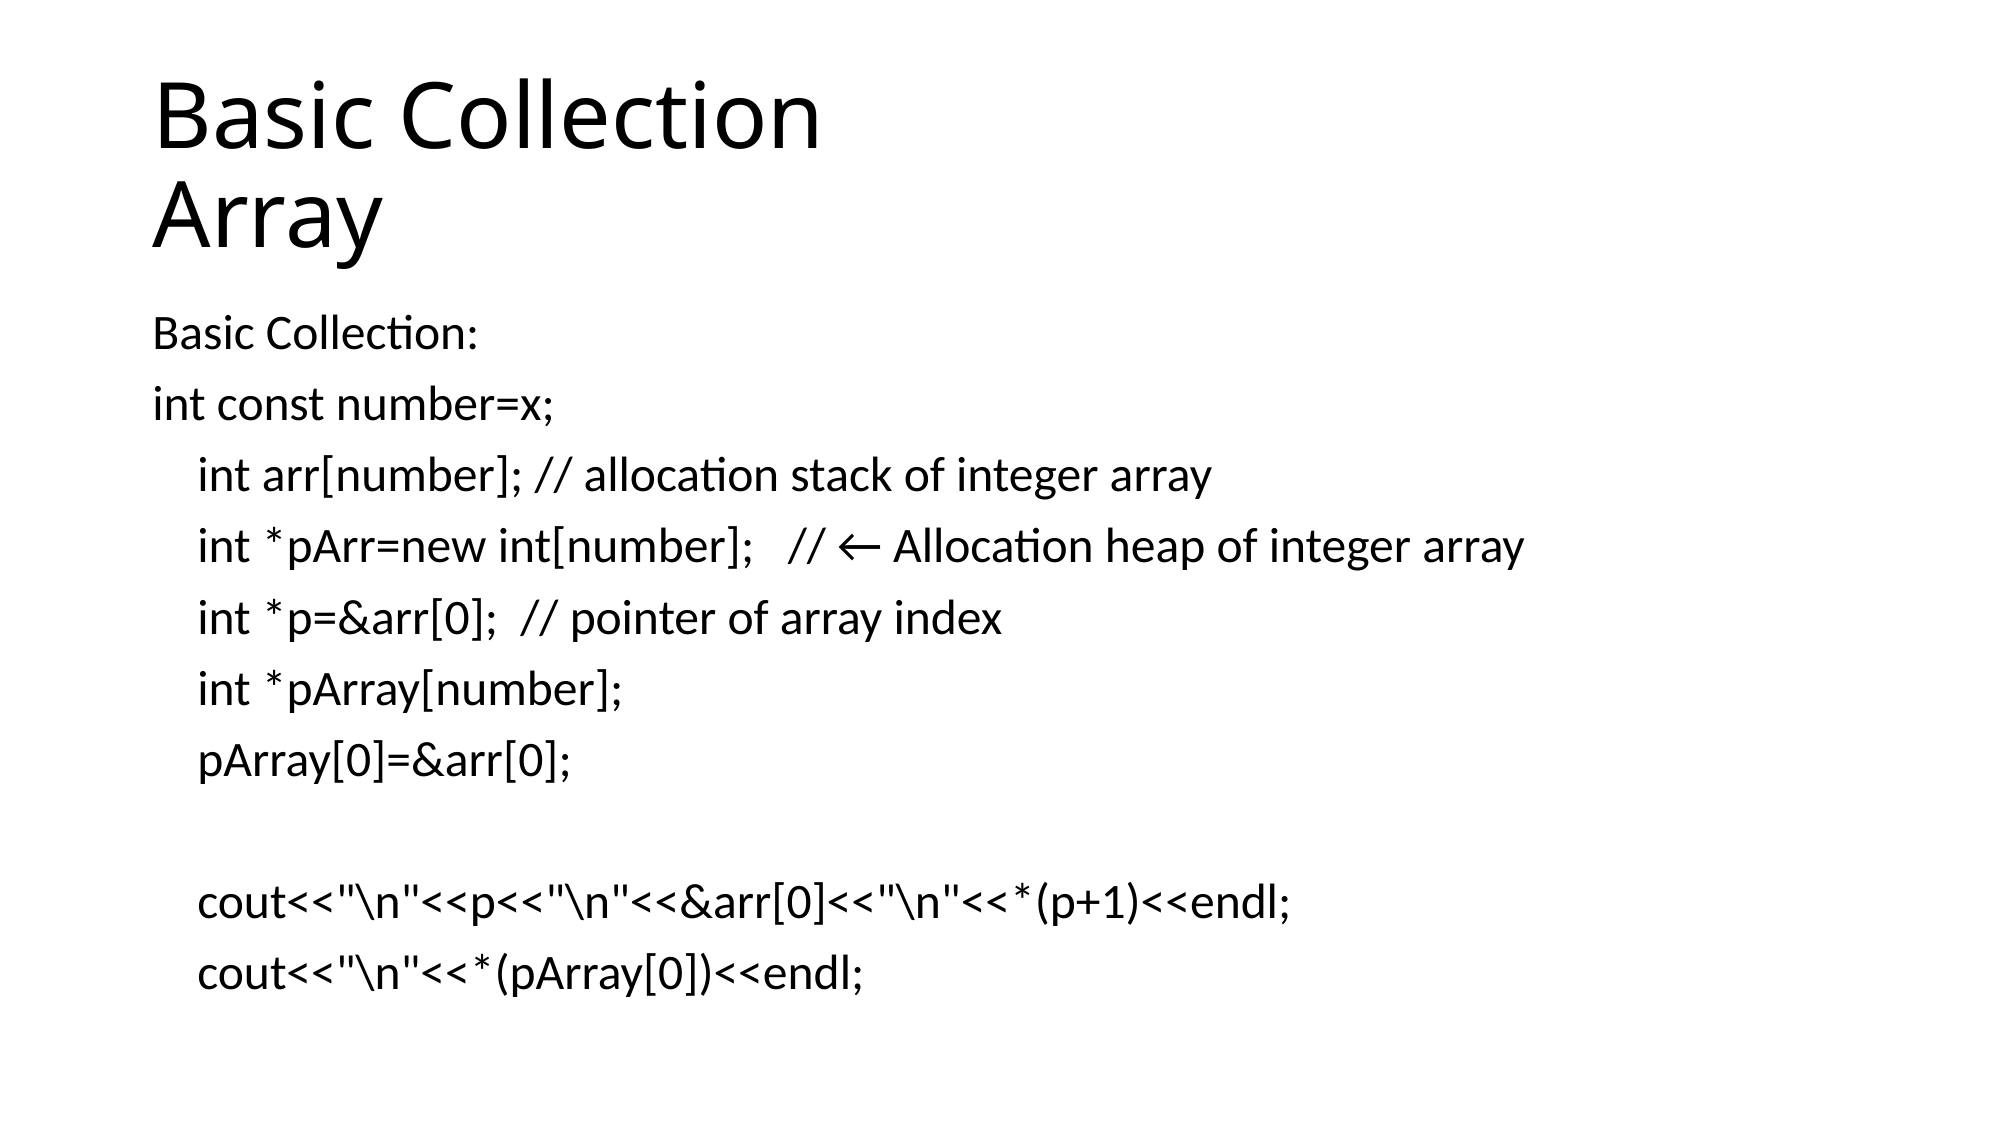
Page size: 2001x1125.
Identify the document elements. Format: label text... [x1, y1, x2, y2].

list Basic Collection: int const number=x; int arr[number]; // allocation stack of integer array int *pArr=new int[number]; // ← Allocation heap of integer array int *p=&arr[0]; // pointer of array index int *pArray[number]; pArray[0]=&arr[0]; cout<<"\n"<<p<<"\n"<<&arr[0]<<"\n"<<*(p+1)<<endl; cout<<"\n"<<*(pArray[0])<<endl; [137, 299, 1863, 1014]
title Basic Collection Array [137, 59, 1863, 278]
